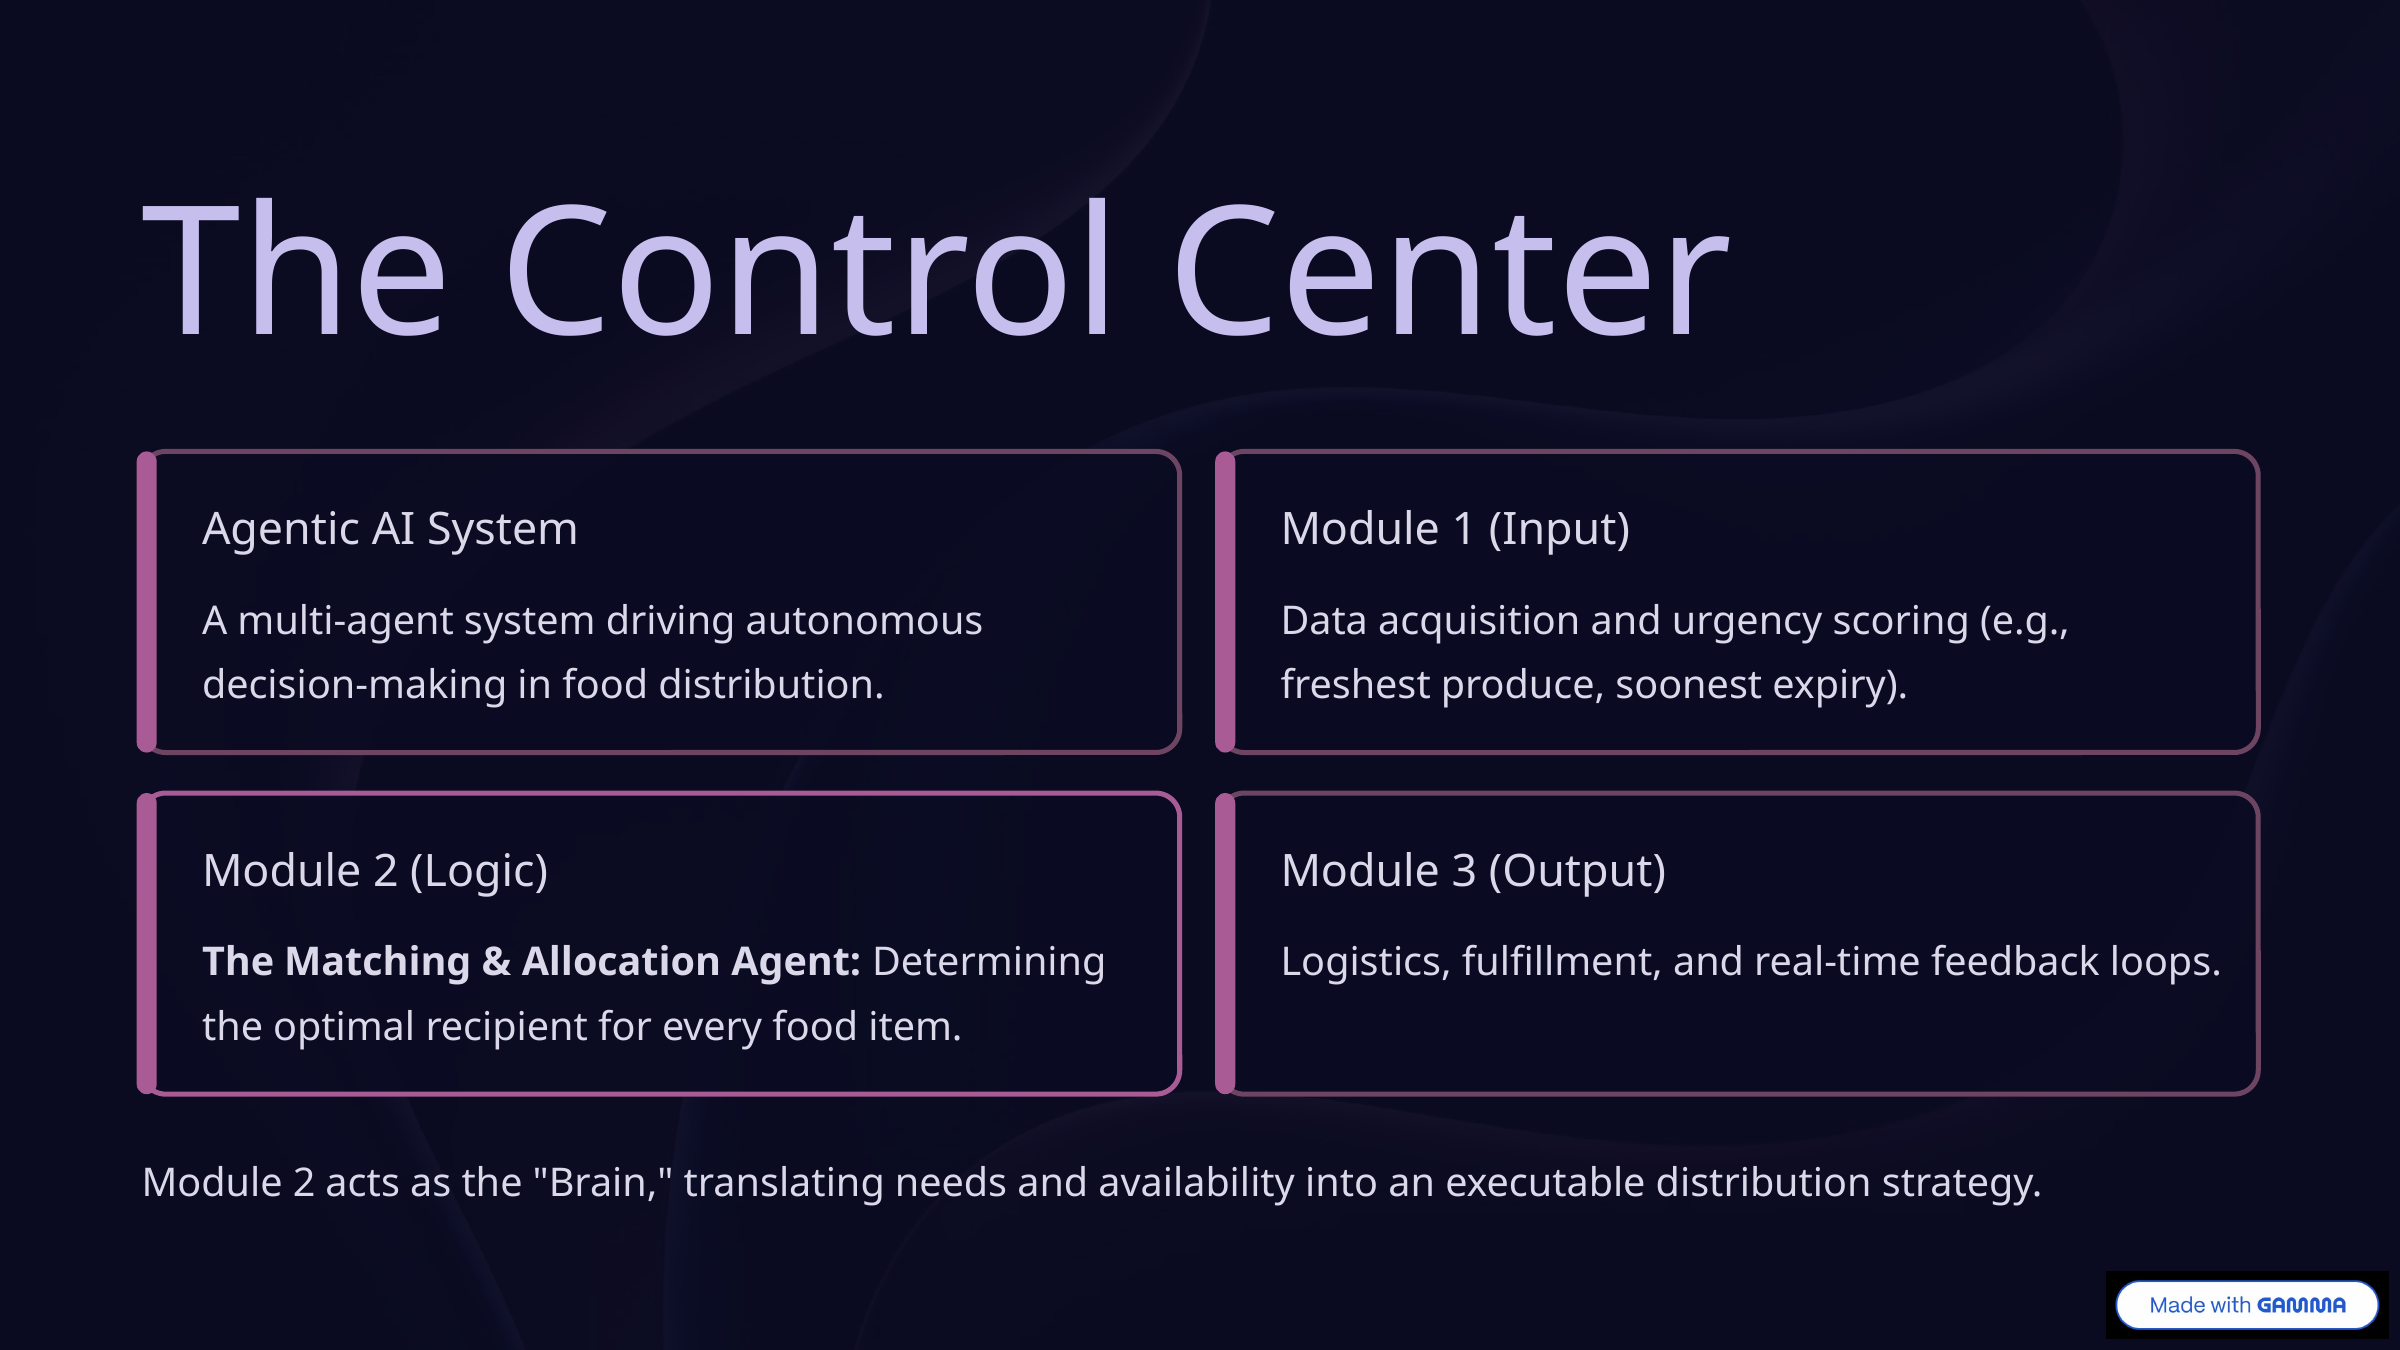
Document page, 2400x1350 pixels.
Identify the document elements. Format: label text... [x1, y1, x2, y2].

text_box [1215, 451, 1236, 753]
text_box Agentic AI System [202, 496, 653, 554]
text_box [1232, 793, 2259, 1095]
text_box Data acquisition and urgency scoring (e.g., freshest produce, soonest expiry). [1280, 577, 2213, 708]
text_box Module 2 (Logic) [202, 838, 653, 895]
text_box [1233, 451, 2259, 753]
text_box [154, 451, 1180, 753]
picture [2106, 1271, 2389, 1339]
text_box [136, 793, 157, 1095]
text_box A multi-agent system driving autonomous decision-making in food distribution. [202, 577, 1135, 708]
text_box Module 3 (Output) [1280, 838, 1731, 895]
text_box [154, 793, 1180, 1095]
text_box Logistics, fulfillment, and real-time feedback loops. [1280, 919, 2213, 984]
text_box The Control Center [141, 145, 1942, 371]
text_box Module 1 (Input) [1280, 496, 1731, 554]
text_box [1215, 793, 1236, 1095]
text_box Module 2 acts as the "Brain," translating needs and availability into an executable distribution strategy. [141, 1139, 2259, 1205]
text_box The Matching & Allocation Agent: Determining the optimal recipient for every food item. [202, 919, 1135, 1049]
text_box [136, 451, 157, 753]
